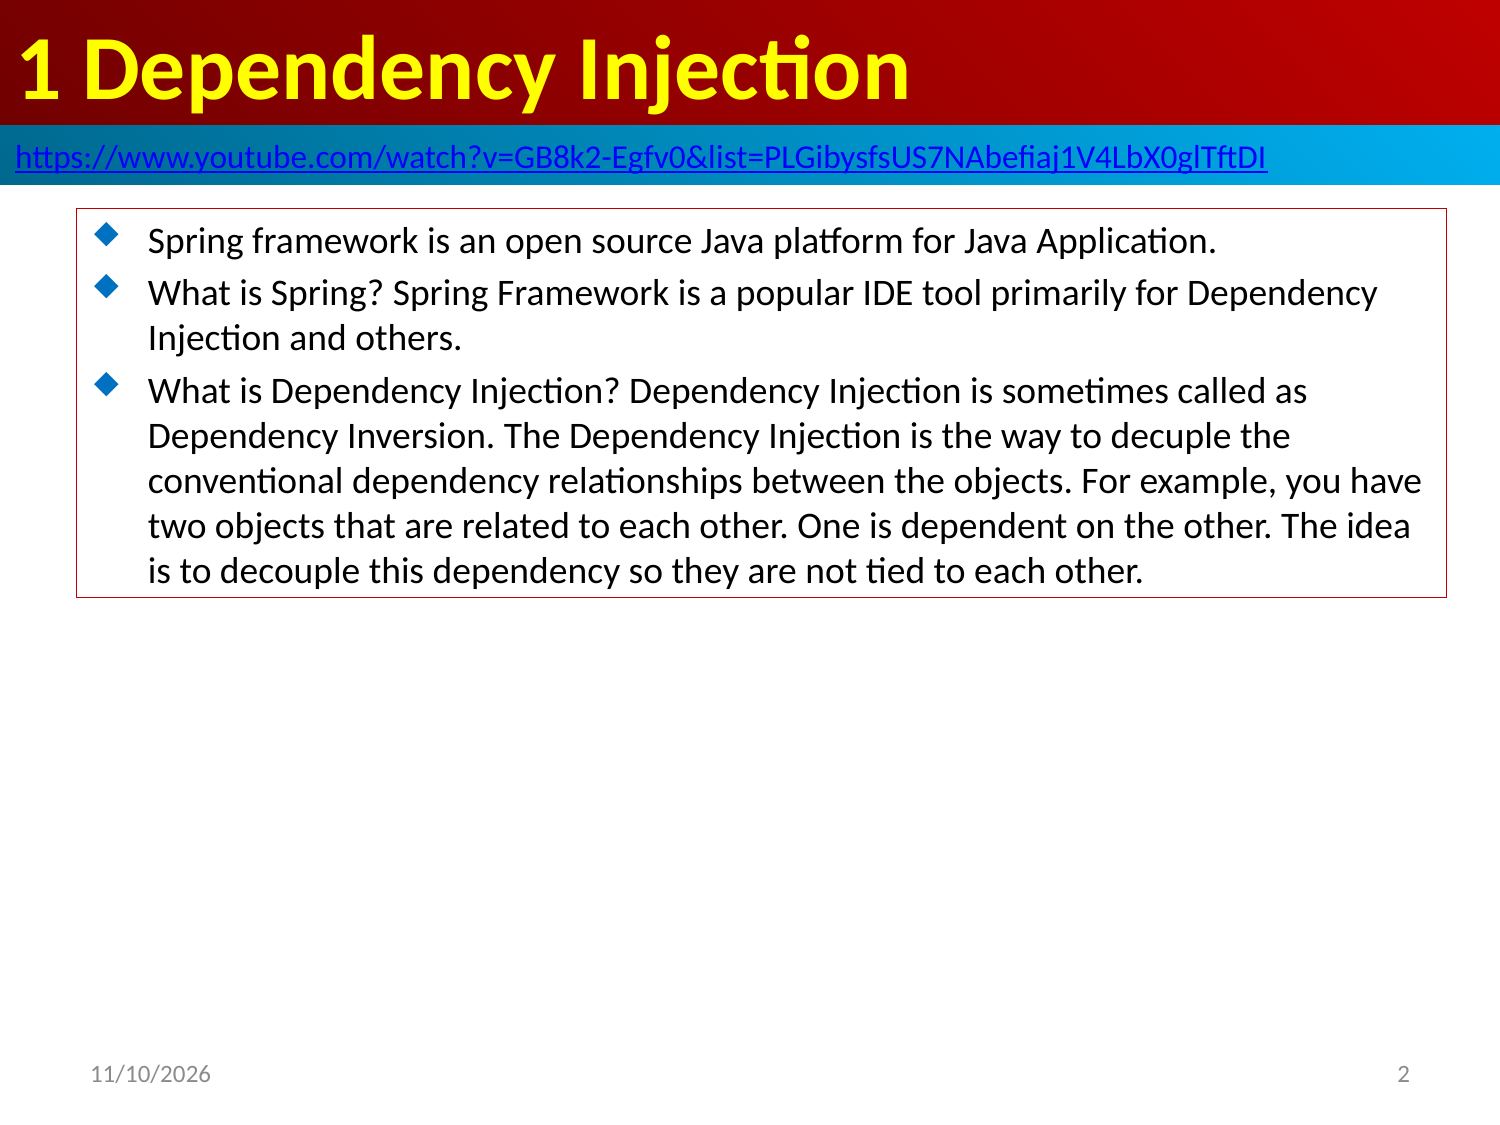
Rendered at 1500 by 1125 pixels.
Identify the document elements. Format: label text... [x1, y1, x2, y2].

title 1 Dependency Injection [0, 0, 1500, 125]
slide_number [75, 1042, 425, 1103]
subtitle Spring framework is an open source Java platform for Java Application. What is Spring? Spring Framework is a popular IDE tool primarily for Dependency Injection and others. What is Dependency Injection? Dependency Injection is sometimes called as Dependency Inversion. The Dependency Injection is the way to decuple the conventional dependency relationships between the objects. For example, you have two objects that are related to each other. One is dependent on the other. The idea is to decouple this dependency so they are not tied to each other. [76, 208, 1447, 598]
text_box https://www.youtube.com/watch?v=GB8k2-Egfv0&list=PLGibysfsUS7NAbefiaj1V4LbX0glTftDI [0, 125, 1500, 185]
slide_number 2 [1074, 1042, 1425, 1103]
